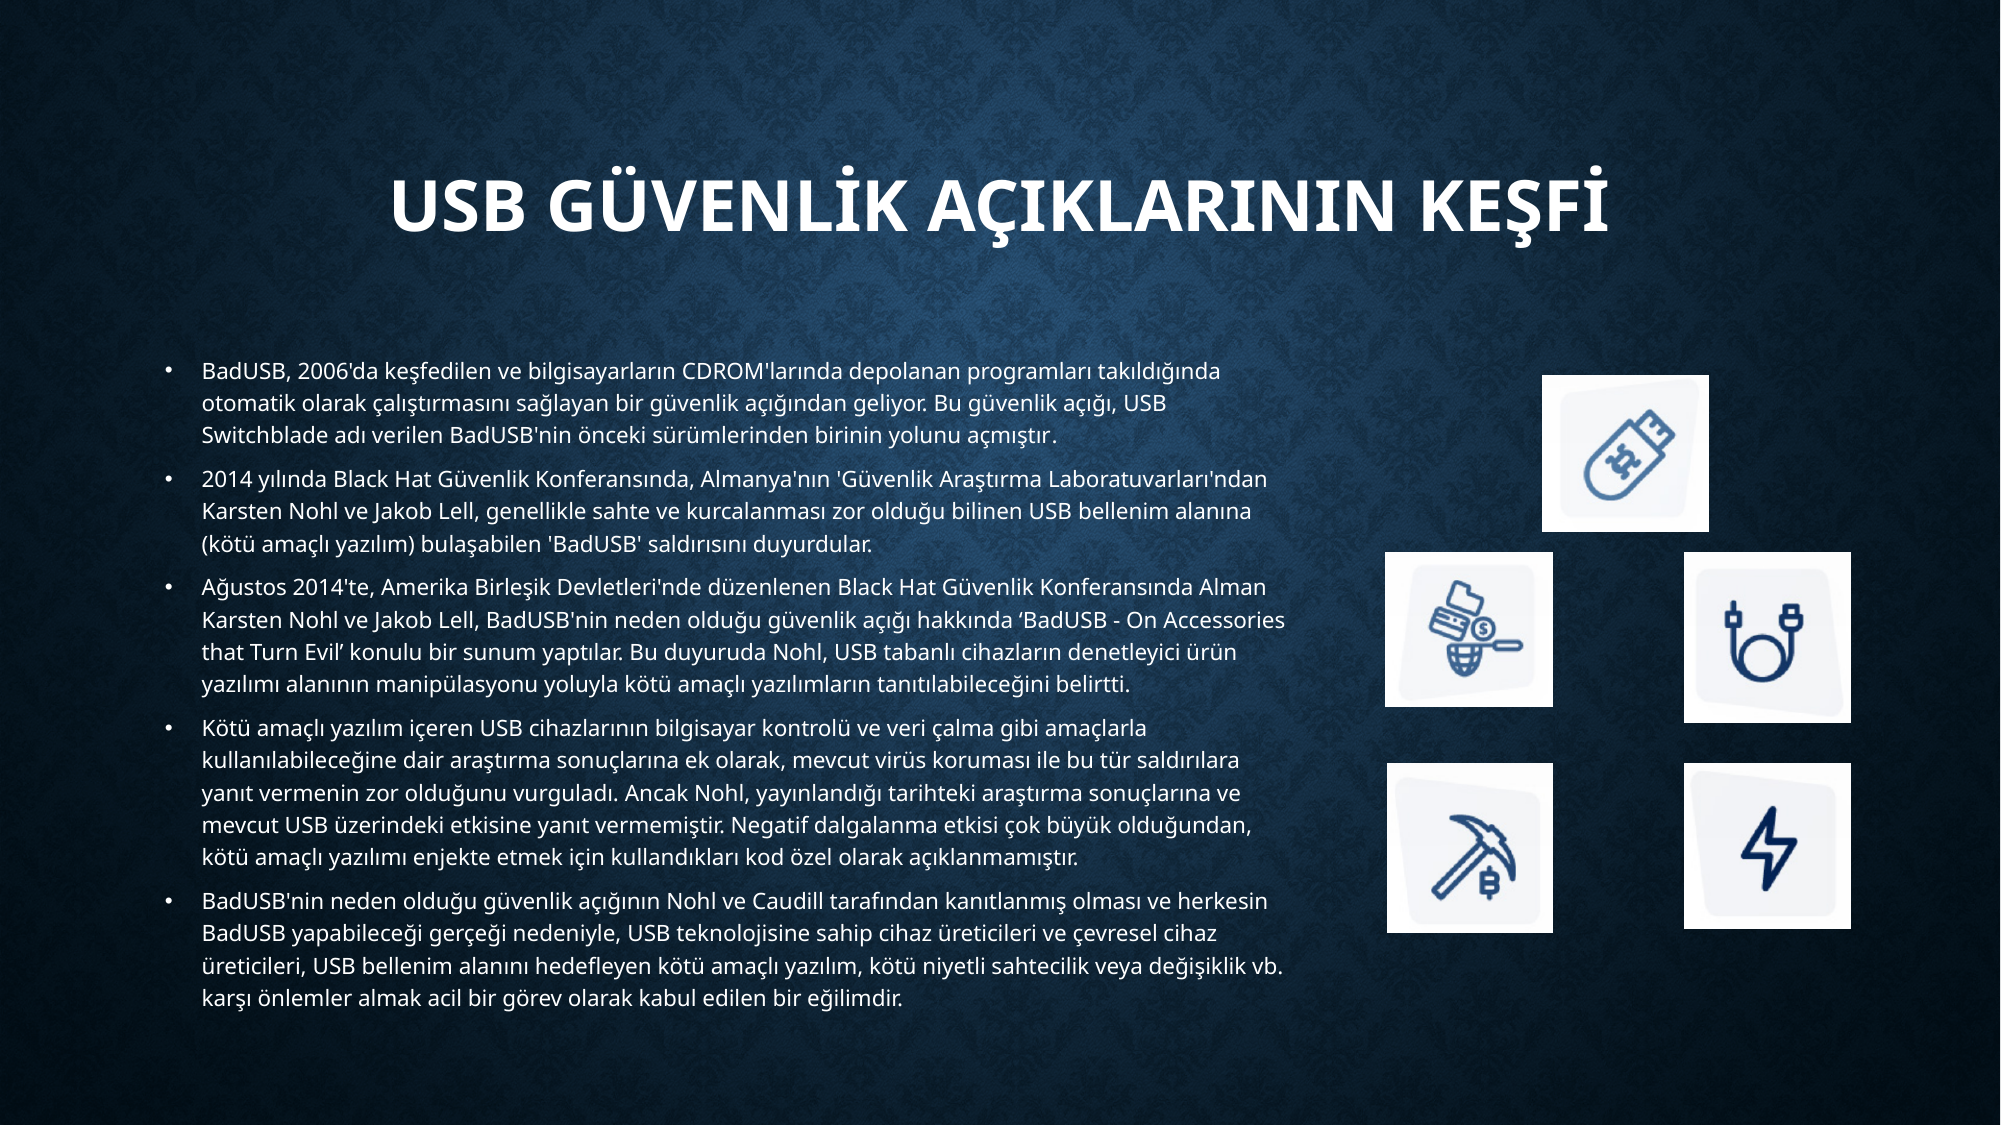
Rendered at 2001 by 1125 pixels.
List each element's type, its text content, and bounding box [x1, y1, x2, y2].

picture [1385, 551, 1554, 708]
title USB Güvenlik açıklarının keşfi [149, 99, 1849, 318]
picture [1542, 375, 1710, 532]
picture [1683, 551, 1851, 723]
picture [1386, 763, 1554, 933]
list BadUSB, 2006'da keşfedilen ve bilgisayarların CDROM'larında depolanan programları takıldığında otomatik olarak çalıştırmasını sağlayan bir güvenlik açığından geliyor. Bu güvenlik açığı, USB Switchblade adı verilen BadUSB'nin önceki sürümlerinden birinin yolunu açmıştır. 2014 yılında Black Hat Güvenlik Konferansında, Almanya'nın 'Güvenlik Araştırma Laboratuvarları'ndan Karsten Nohl ve Jakob Lell, genellikle sahte ve kurcalanması zor olduğu bilinen USB bellenim alanına (kötü amaçlı yazılım) bulaşabilen 'BadUSB' saldırısını duyurdular. Ağustos 2014'te, Amerika Birleşik Devletleri'nde düzenlenen Black Hat Güvenlik Konferansında Alman Karsten Nohl ve Jakob Lell, BadUSB'nin neden olduğu güvenlik açığı hakkında ‘BadUSB - On Accessories that Turn Evil’ konulu bir sunum yaptılar. Bu duyuruda Nohl, USB tabanlı cihazların denetleyici ürün yazılımı alanının manipülasyonu yoluyla kötü amaçlı yazılımların tanıtılabileceğini belirtti. Kötü amaçlı yazılım içeren USB cihazlarının bilgisayar kontrolü ve veri çalma gibi amaçlarla kullanılabileceğine dair araştırma sonuçlarına ek olarak, mevcut virüs koruması ile bu tür saldırılara yanıt vermenin zor olduğunu vurguladı. Ancak Nohl, yayınlandığı tarihteki araştırma sonuçlarına ve mevcut USB üzerindeki etkisine yanıt vermemiştir. Negatif dalgalanma etkisi çok büyük olduğundan, kötü amaçlı yazılımı enjekte etmek için kullandıkları kod özel olarak açıklanmamıştır. BadUSB'nin neden olduğu güvenlik açığının Nohl ve Caudill tarafından kanıtlanmış olması ve herkesin BadUSB yapabileceği gerçeği nedeniyle, USB teknolojisine sahip cihaz üreticileri ve çevresel cihaz üreticileri, USB bellenim alanını hedefleyen kötü amaçlı yazılım, kötü niyetli sahtecilik veya değişiklik vb. karşı önlemler almak acil bir görev olarak kabul edilen bir eğilimdir. [149, 343, 1313, 1050]
picture [1683, 763, 1851, 930]
